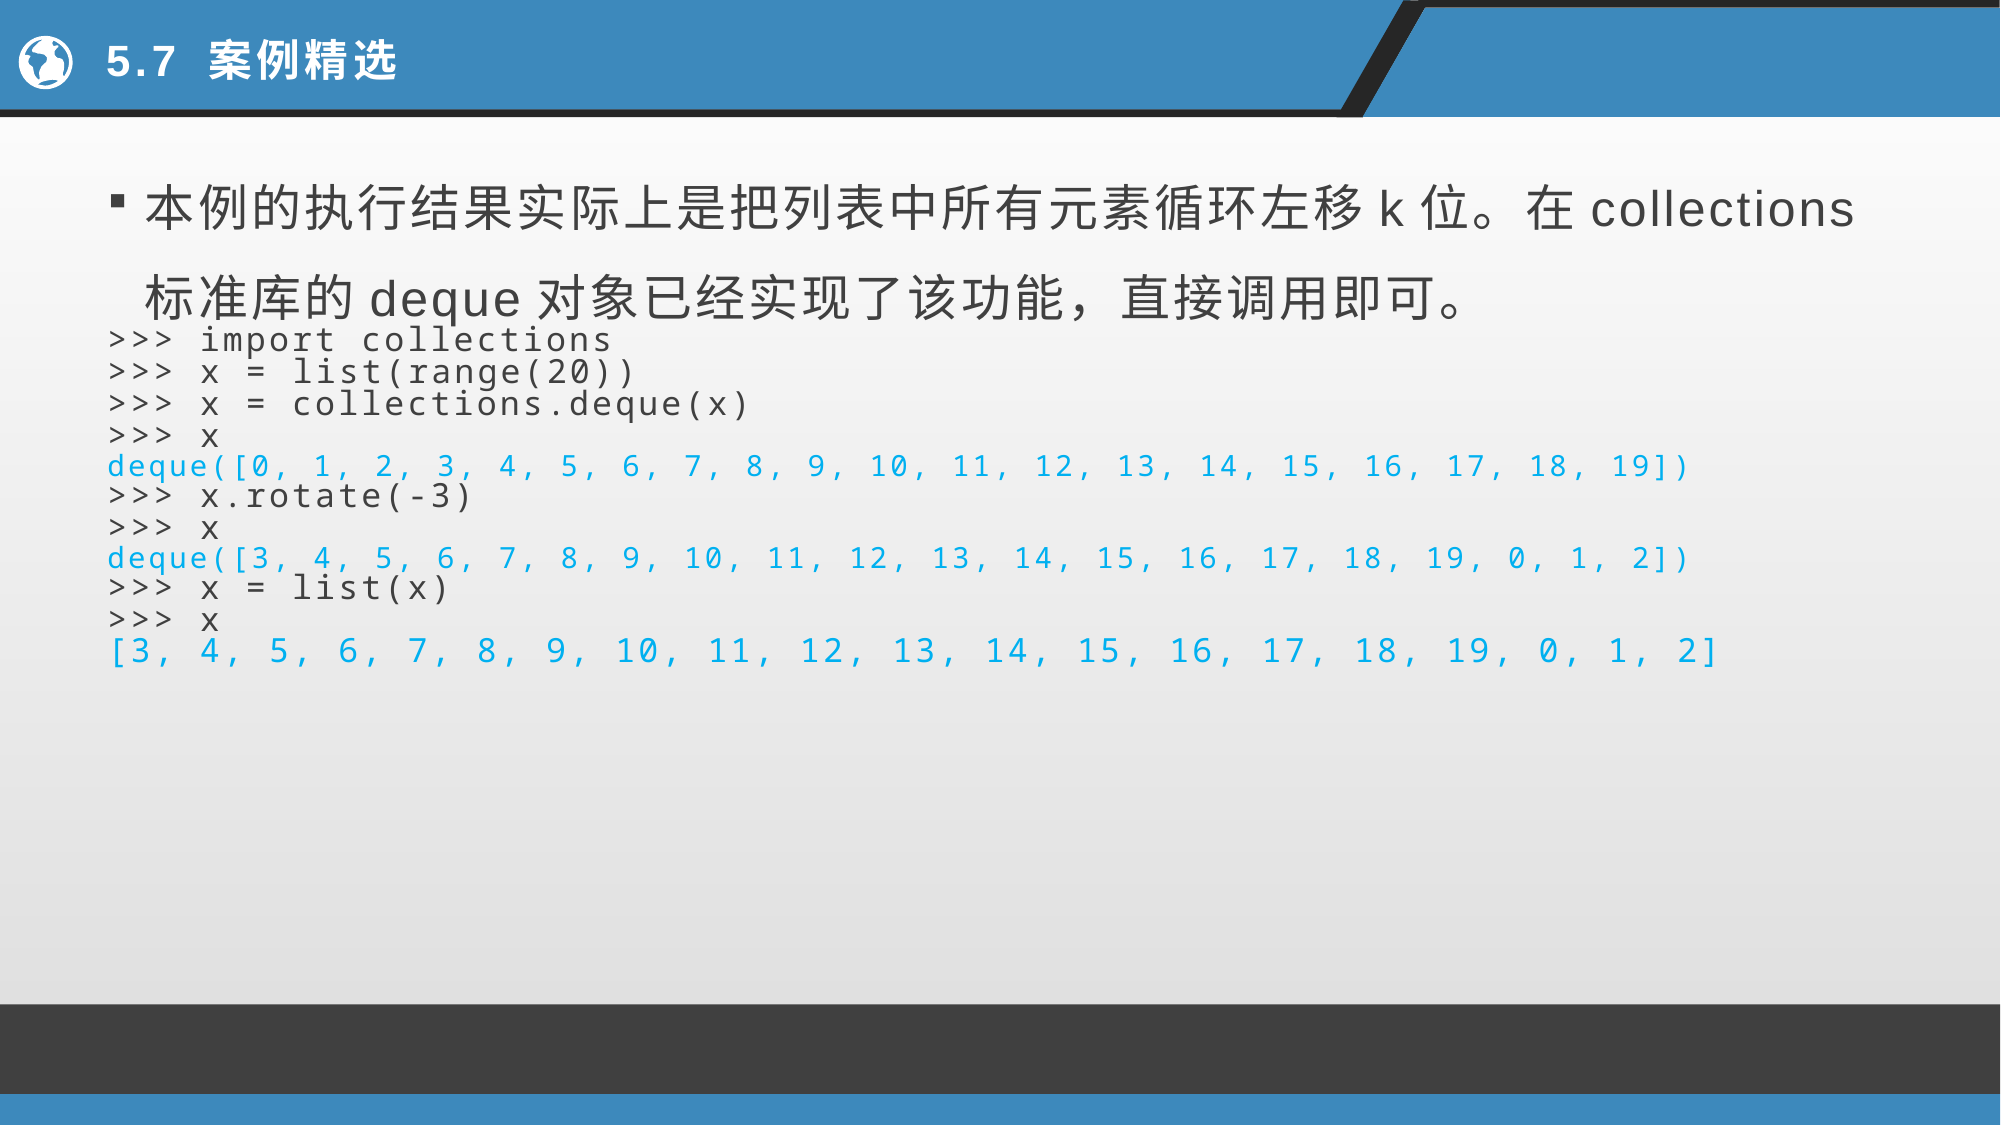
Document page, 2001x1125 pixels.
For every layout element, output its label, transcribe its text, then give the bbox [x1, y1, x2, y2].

title 5.7 案例精选 [90, 0, 977, 146]
list 本例的执行结果实际上是把列表中所有元素循环左移k位。在collections标准库的deque对象已经实现了该功能，直接调用即可。 >>> import collections >>> x = list(range(20)) >>> x = collections.deque(x) >>> x deque([0, 1, 2, 3, 4, 5, 6, 7, 8, 9, 10, 11, 12, 13, 14, 15, 16, 17, 18, 19]) >>> x.rotate(-3) >>> x deque([3, 4, 5, 6, 7, 8, 9, 10, 11, 12, 13, 14, 15, 16, 17, 18, 19, 0, 1, 2]) >>> x = list(x) >>> x [3, 4, 5, 6, 7, 8, 9, 10, 11, 12, 13, 14, 15, 16, 17, 18, 19, 0, 1, 2] [90, 146, 1921, 976]
